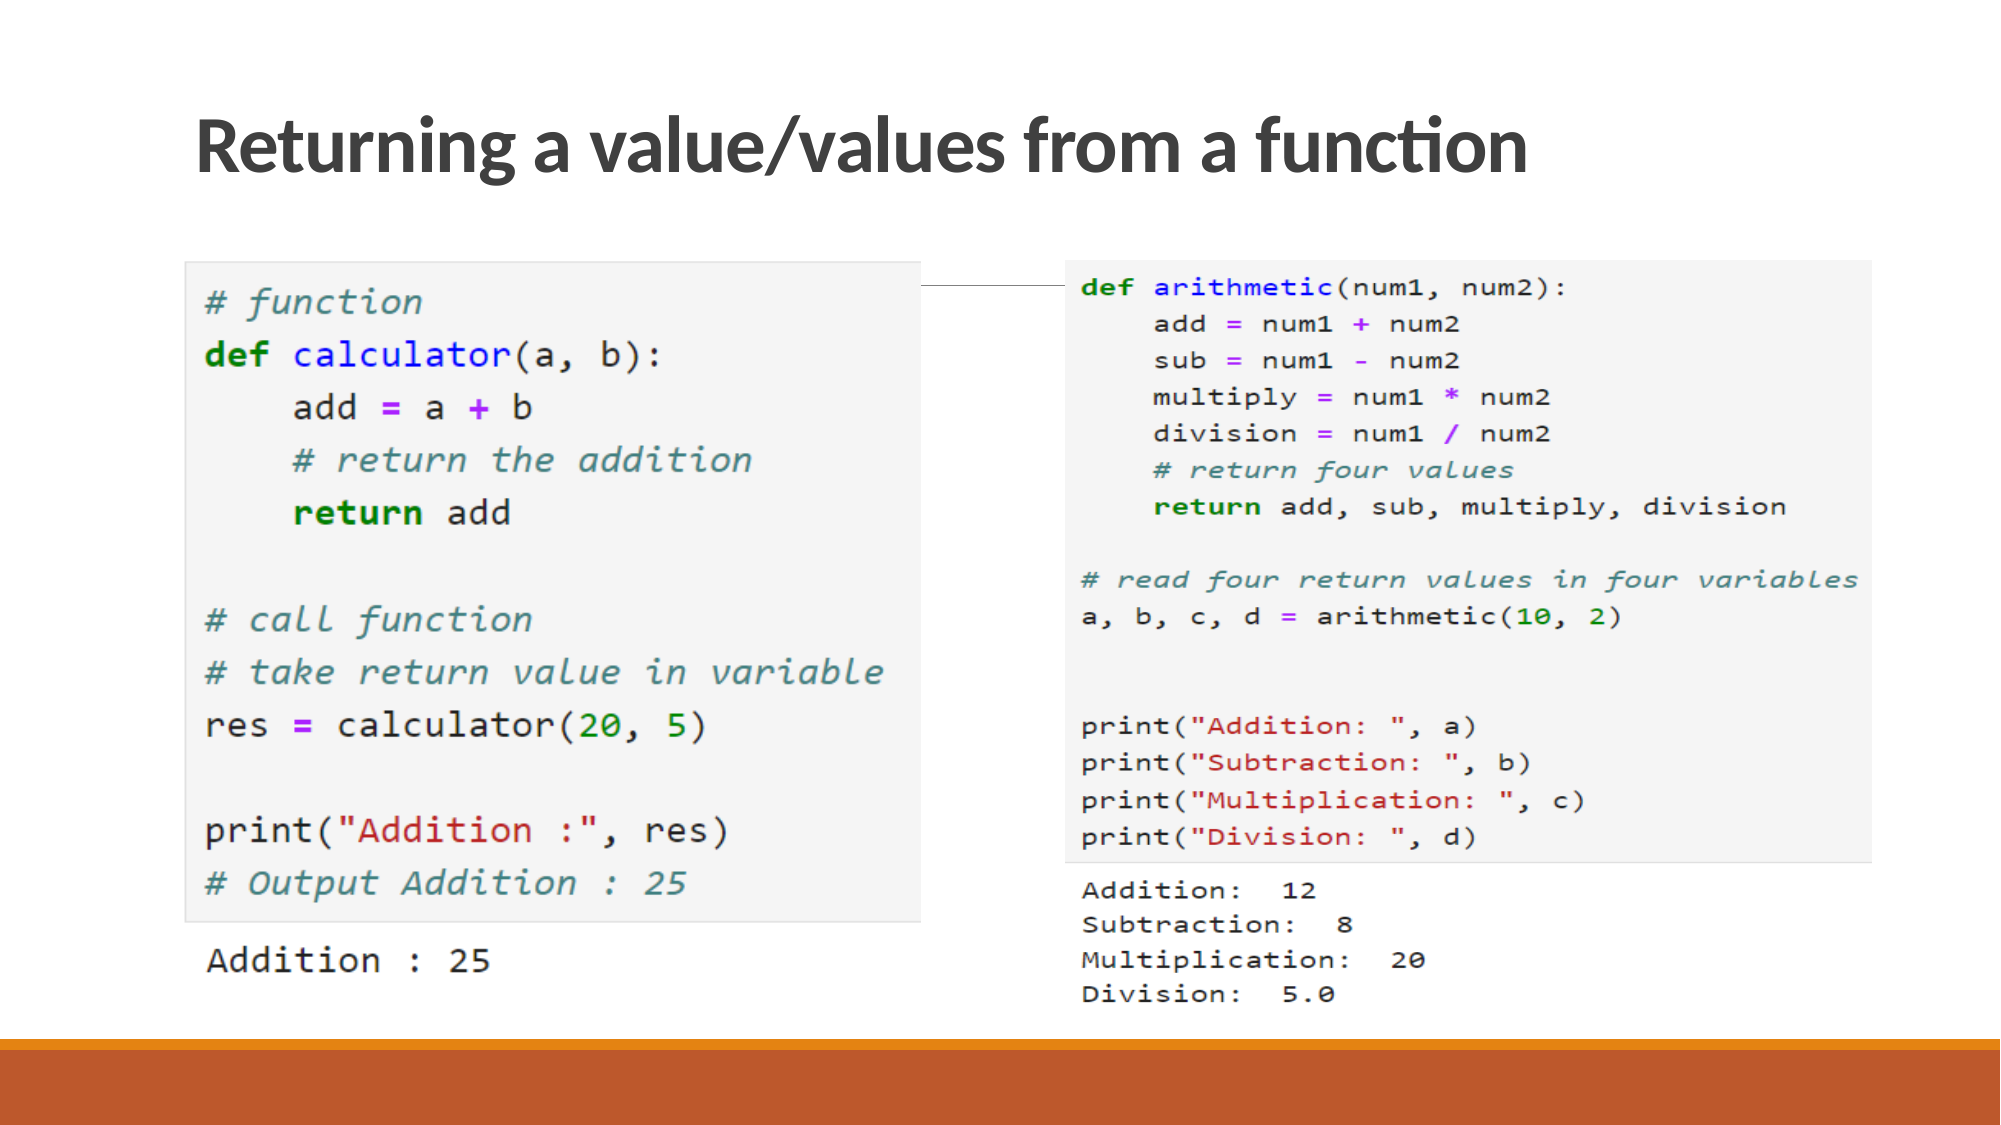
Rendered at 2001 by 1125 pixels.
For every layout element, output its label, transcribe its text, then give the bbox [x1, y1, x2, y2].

picture [1064, 260, 1873, 1029]
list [179, 260, 922, 1006]
title Returning a value/values from a function [180, 47, 1830, 197]
